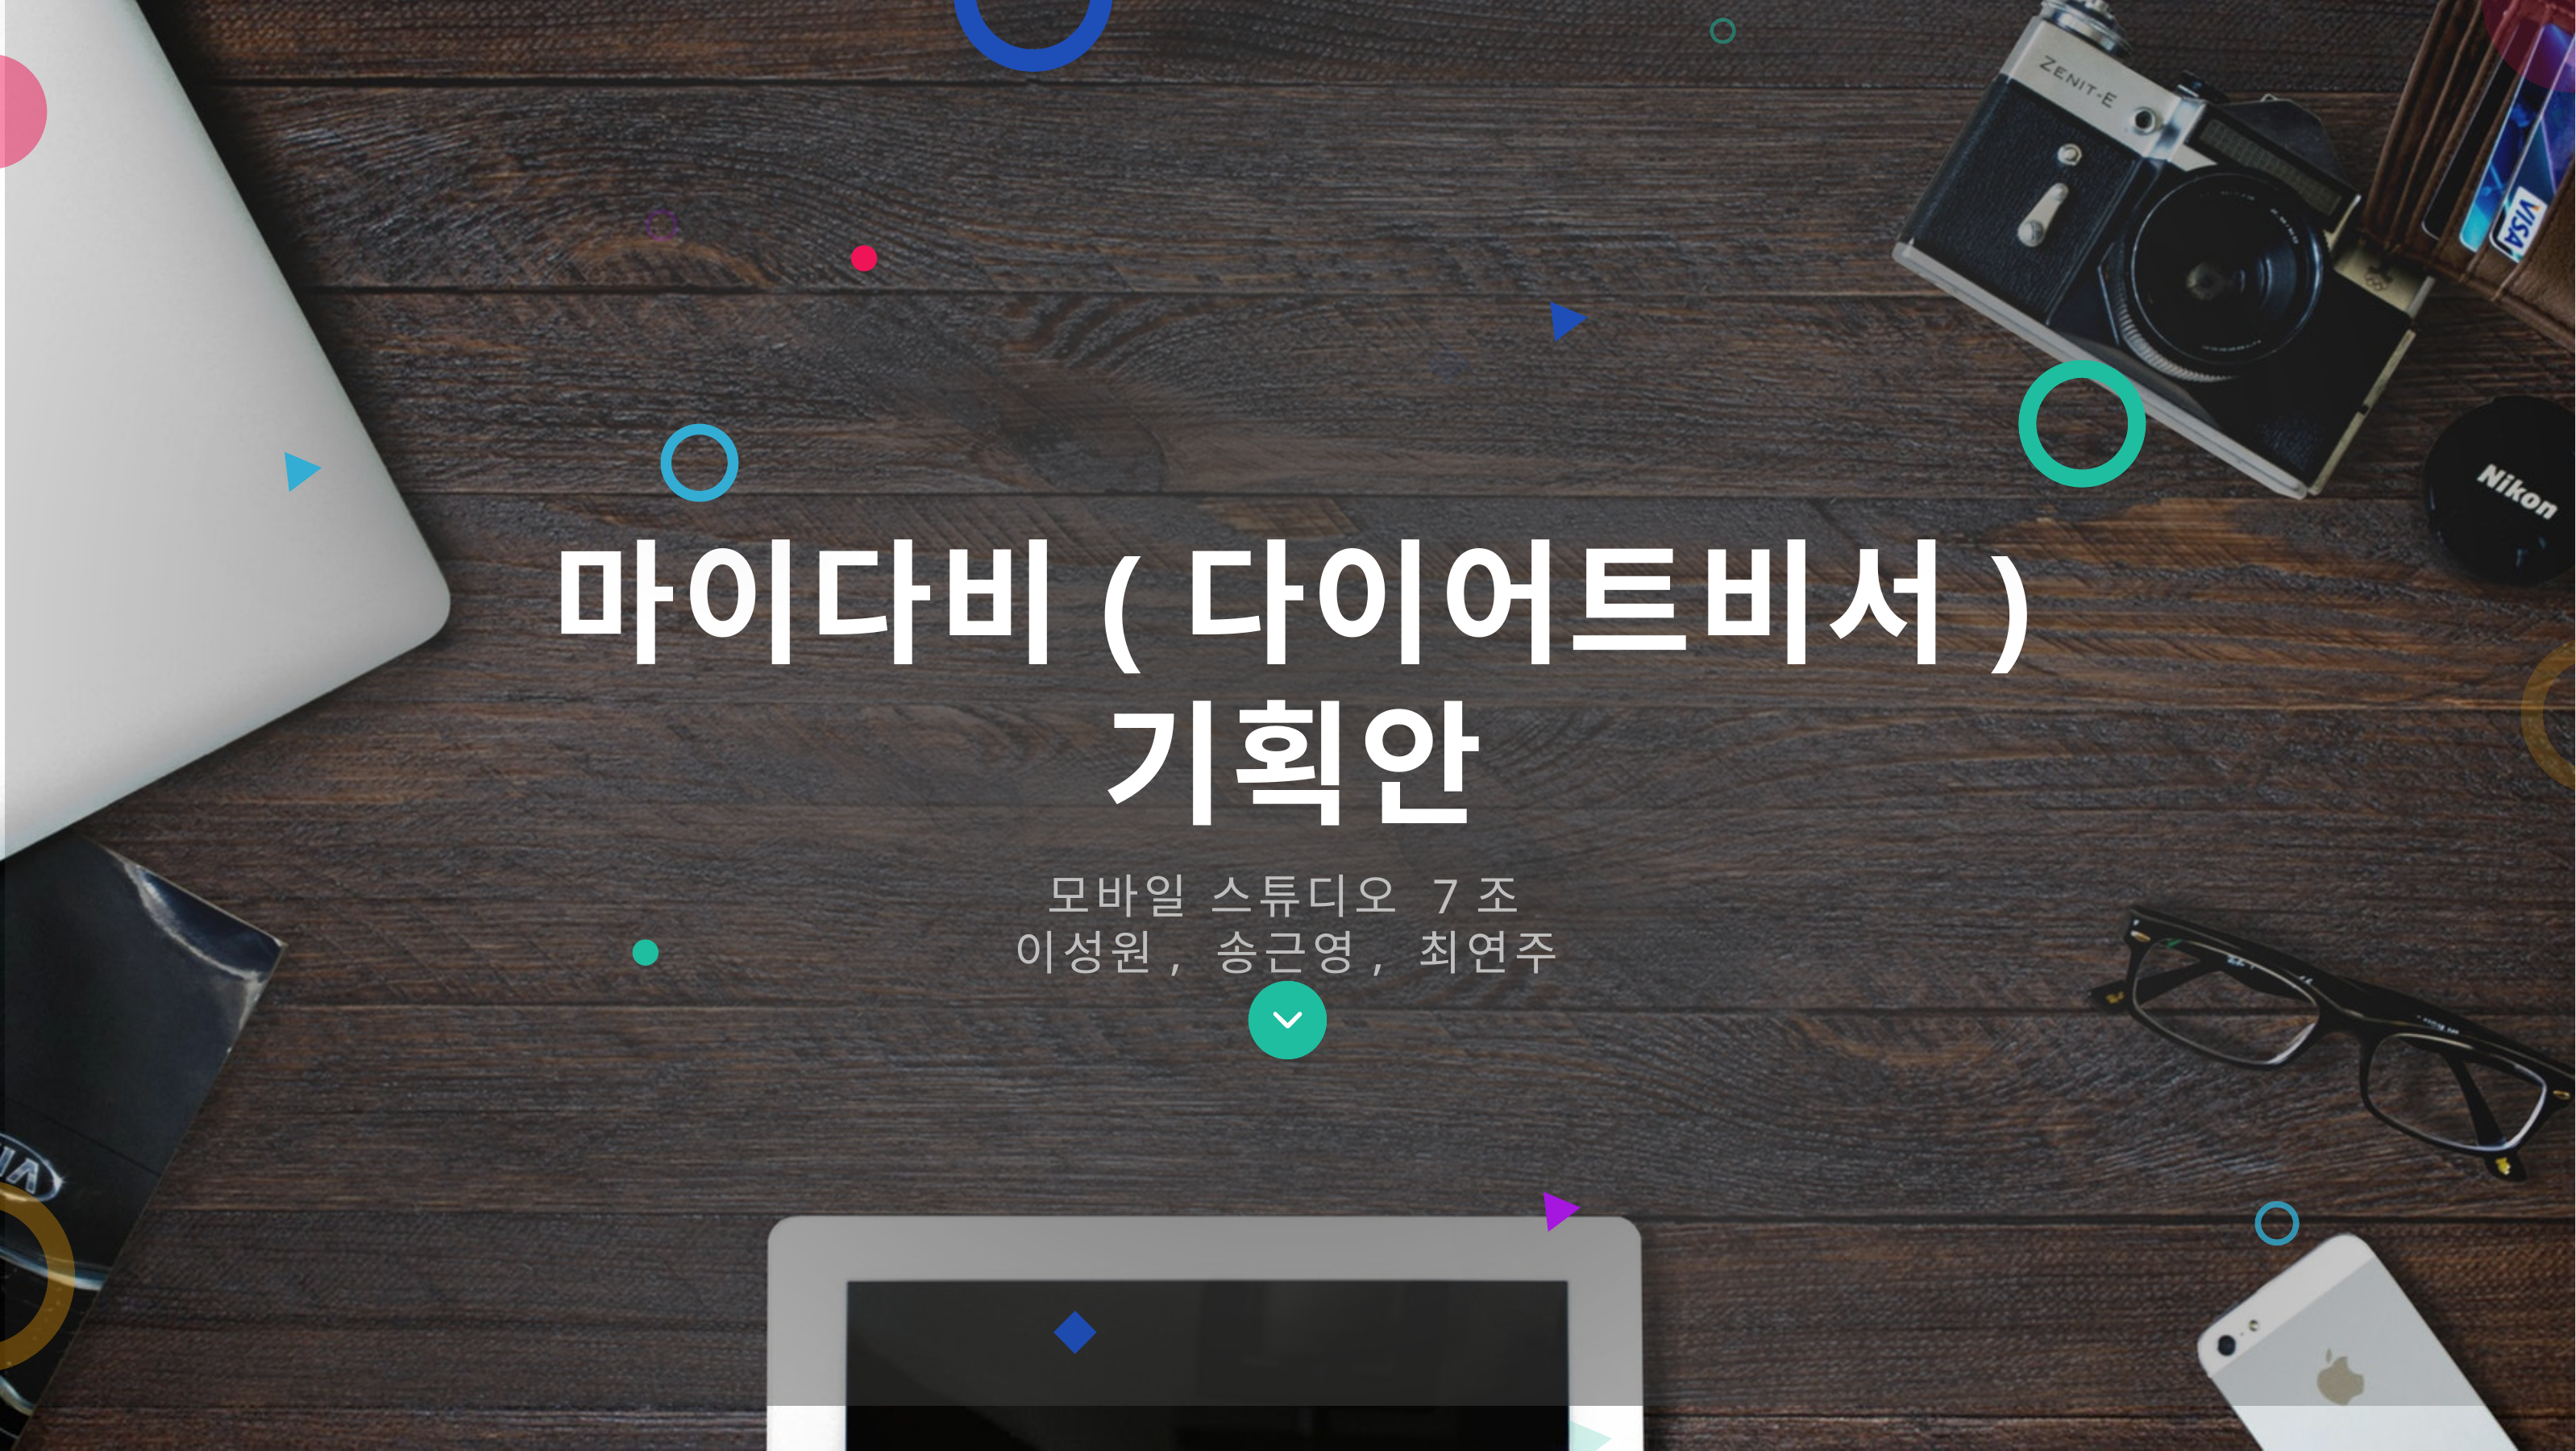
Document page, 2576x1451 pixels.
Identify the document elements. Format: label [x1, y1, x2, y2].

text_box [1248, 980, 1327, 1060]
picture [0, 0, 2576, 1451]
